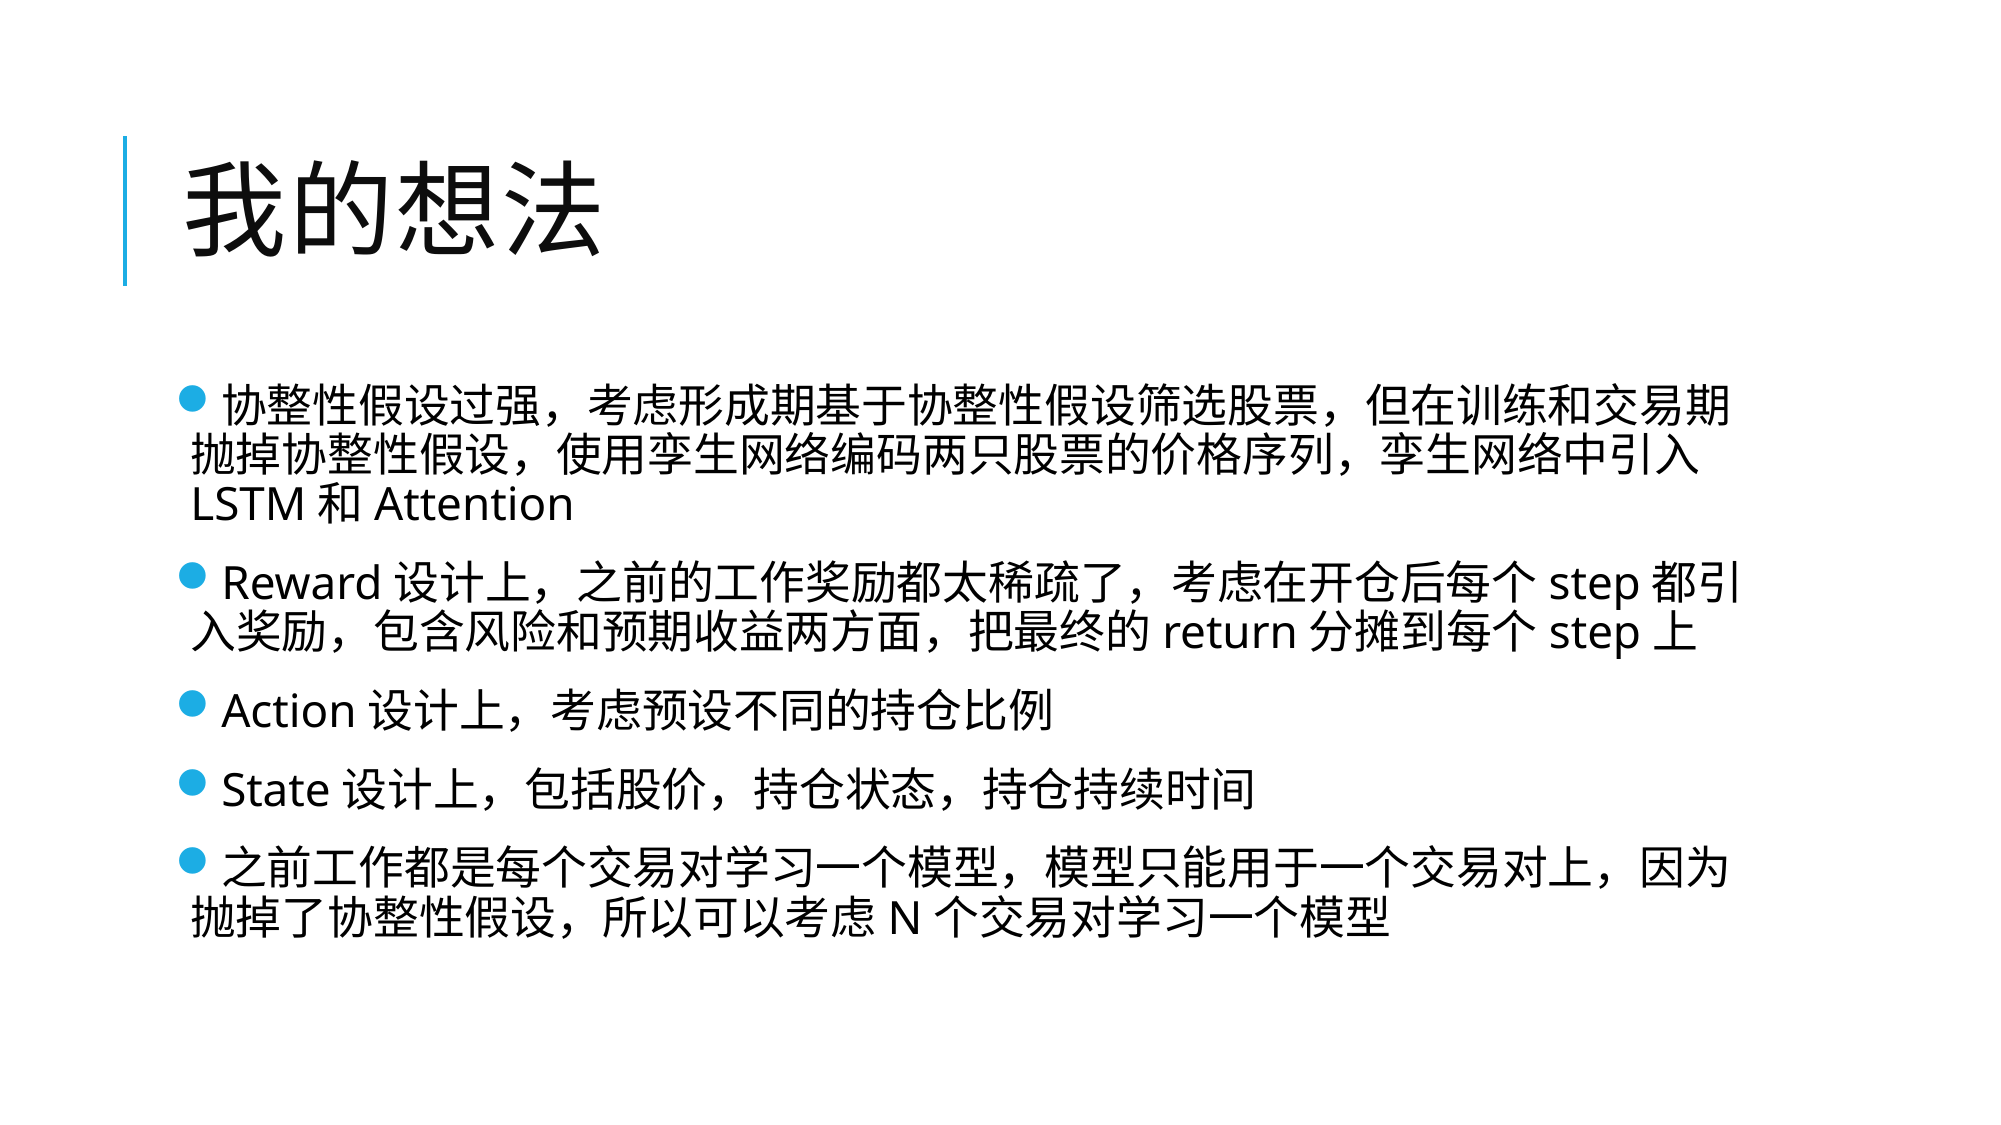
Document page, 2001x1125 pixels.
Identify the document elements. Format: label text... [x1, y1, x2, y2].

title 我的想法 [168, 96, 1763, 342]
list 协整性假设过强，考虑形成期基于协整性假设筛选股票，但在训练和交易期抛掉协整性假设，使用孪生网络编码两只股票的价格序列，孪生网络中引入LSTM和Attention Reward设计上，之前的工作奖励都太稀疏了，考虑在开仓后每个step都引入奖励，包含风险和预期收益两方面，把最终的return分摊到每个step上 Action设计上，考虑预设不同的持仓比例 State设计上，包括股价，持仓状态，持仓持续时间 之前工作都是每个交易对学习一个模型，模型只能用于一个交易对上，因为抛掉了协整性假设，所以可以考虑N个交易对学习一个模型 [168, 375, 1763, 1035]
